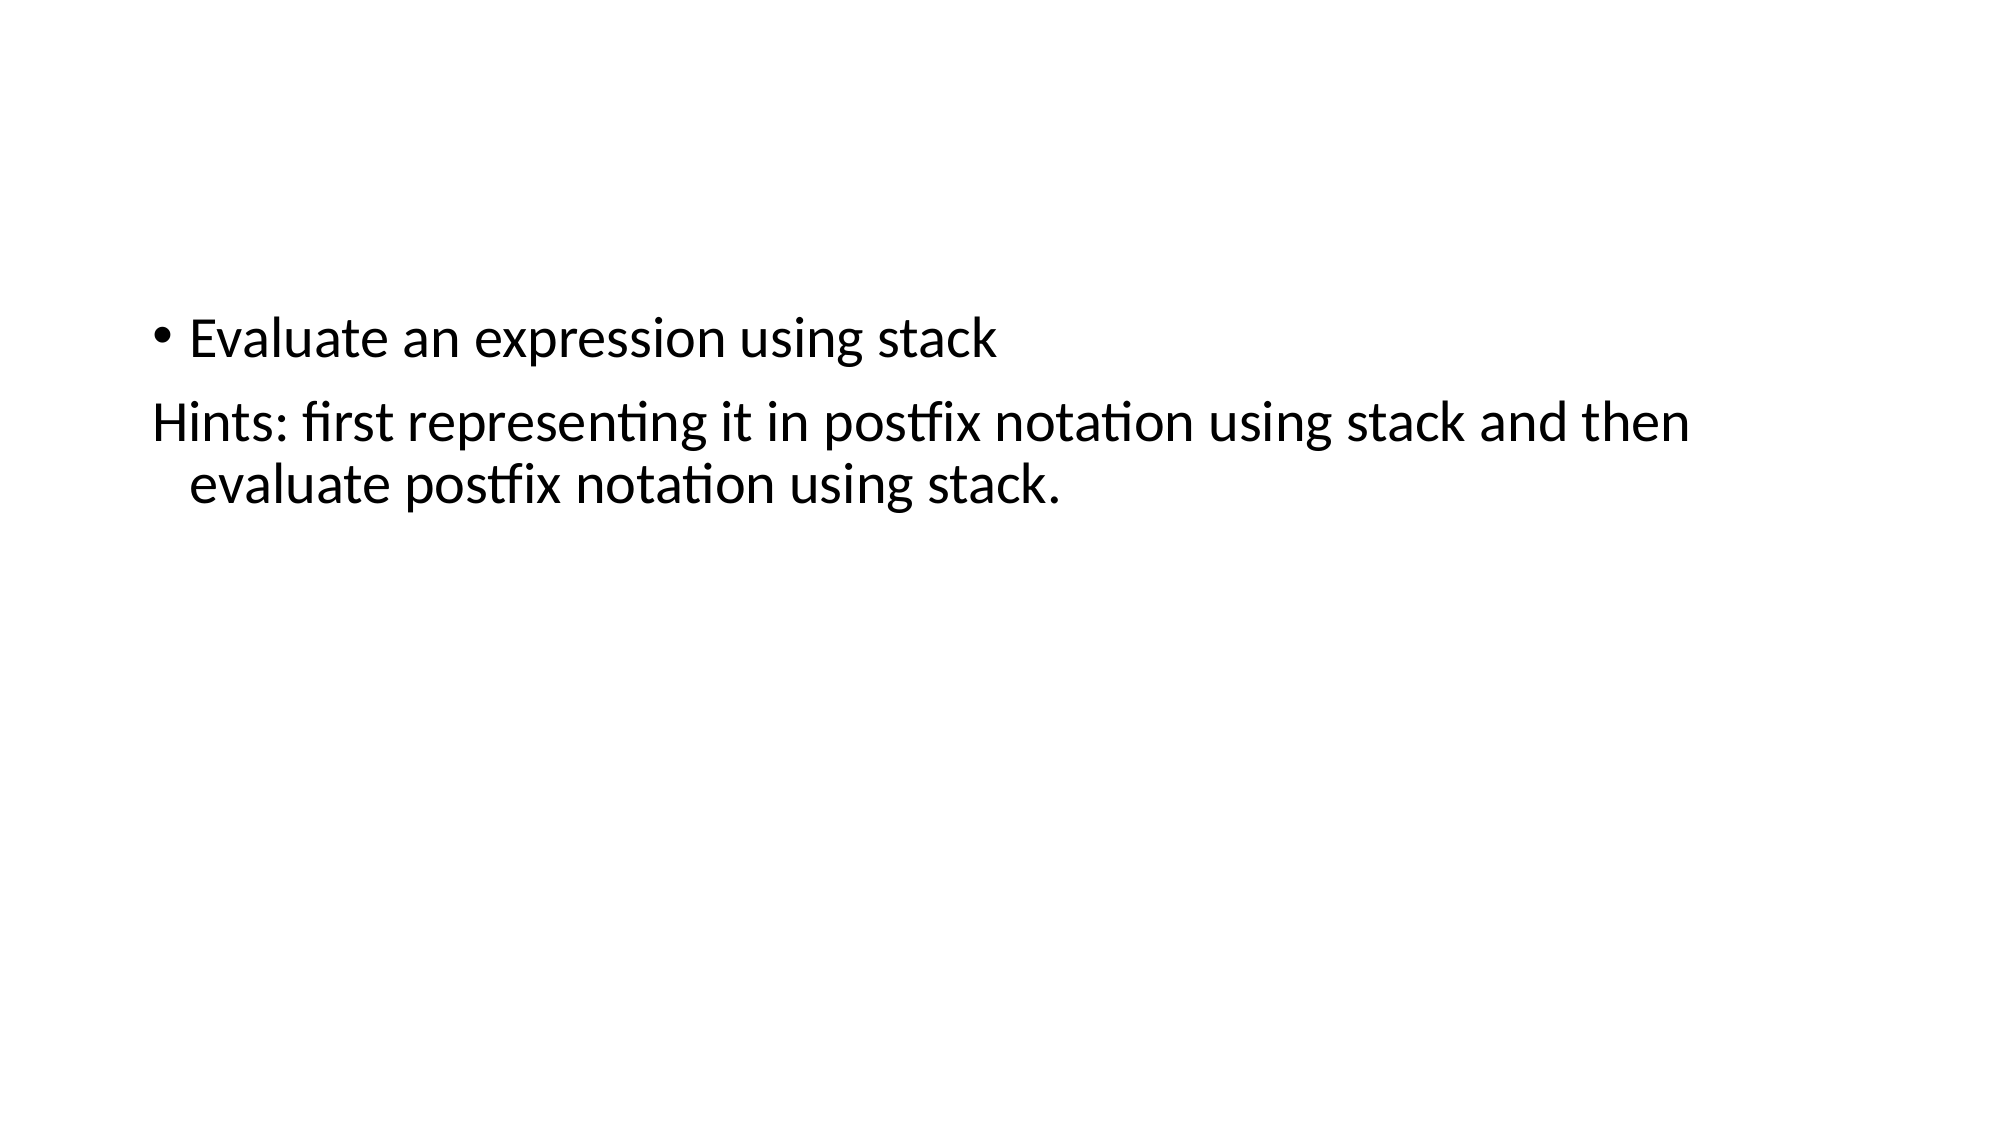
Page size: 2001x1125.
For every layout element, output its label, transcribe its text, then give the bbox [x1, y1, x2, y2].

list Evaluate an expression using stack Hints: first representing it in postfix notation using stack and then evaluate postfix notation using stack. [137, 299, 1863, 1014]
